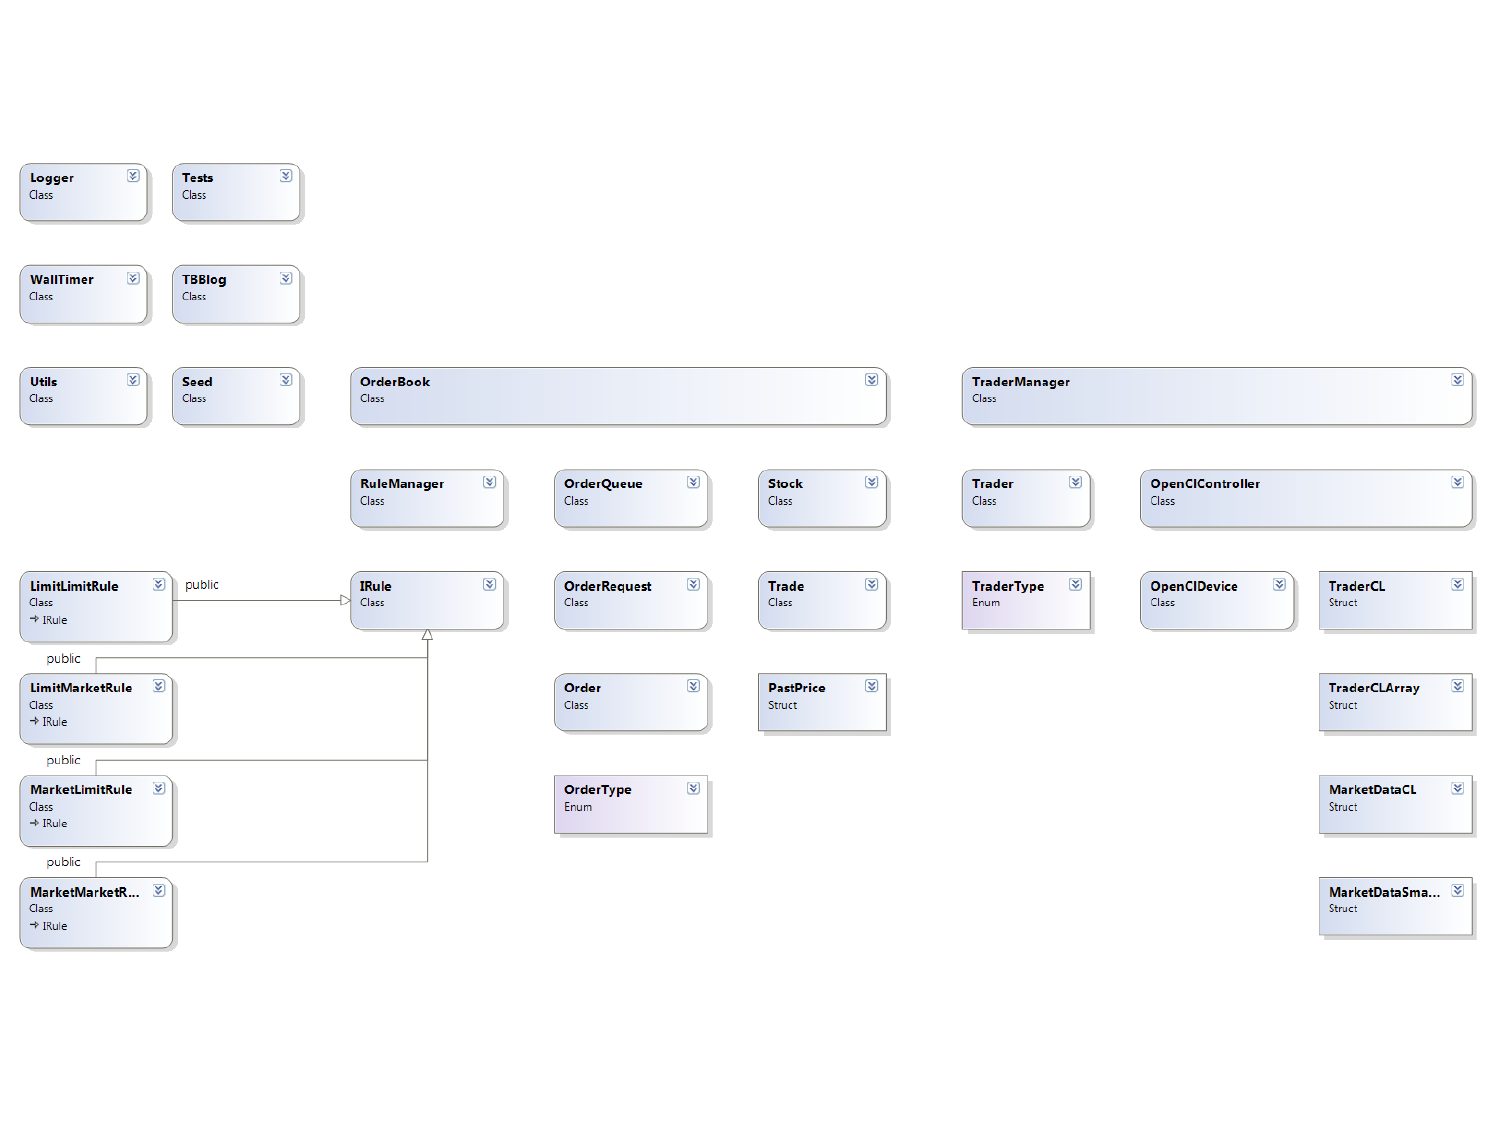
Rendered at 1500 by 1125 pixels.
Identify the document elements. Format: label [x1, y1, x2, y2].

picture [0, 153, 1500, 972]
